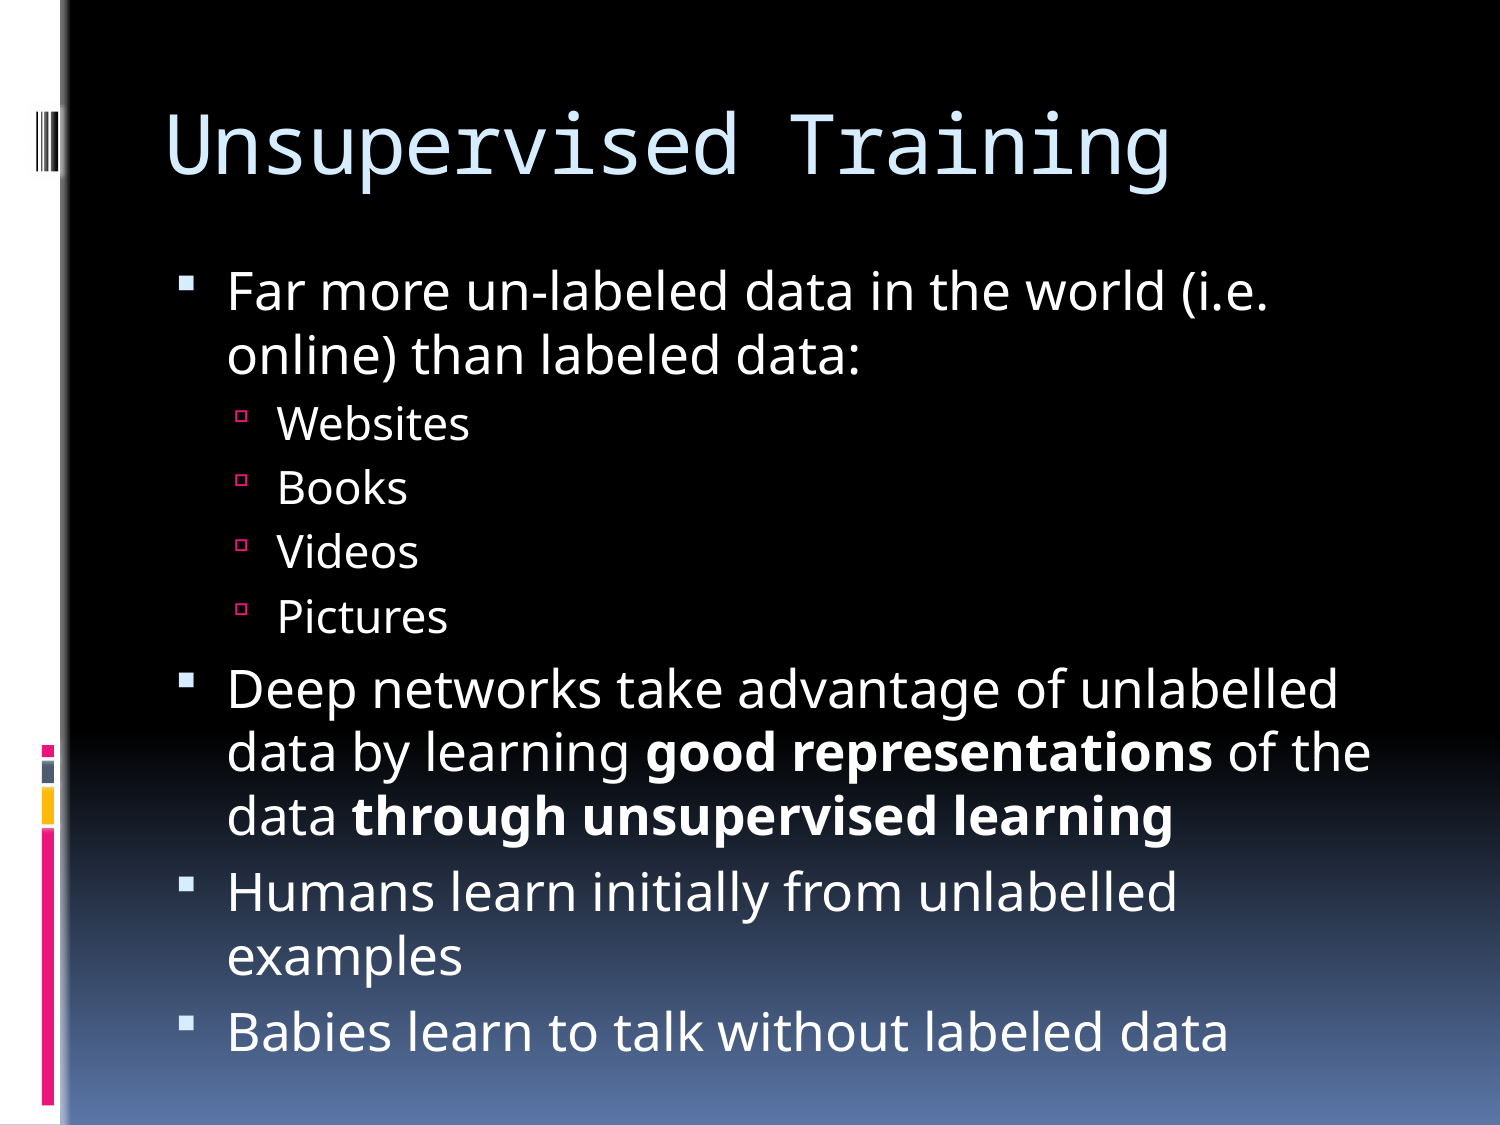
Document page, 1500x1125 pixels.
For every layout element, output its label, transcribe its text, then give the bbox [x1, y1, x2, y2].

list Far more un-labeled data in the world (i.e. online) than labeled data: Websites Books Videos Pictures Deep networks take advantage of unlabelled data by learning good representations of the data through unsupervised learning Humans learn initially from unlabelled examples Babies learn to talk without labeled data [150, 249, 1425, 1075]
title Unsupervised Training [150, 83, 1425, 234]
